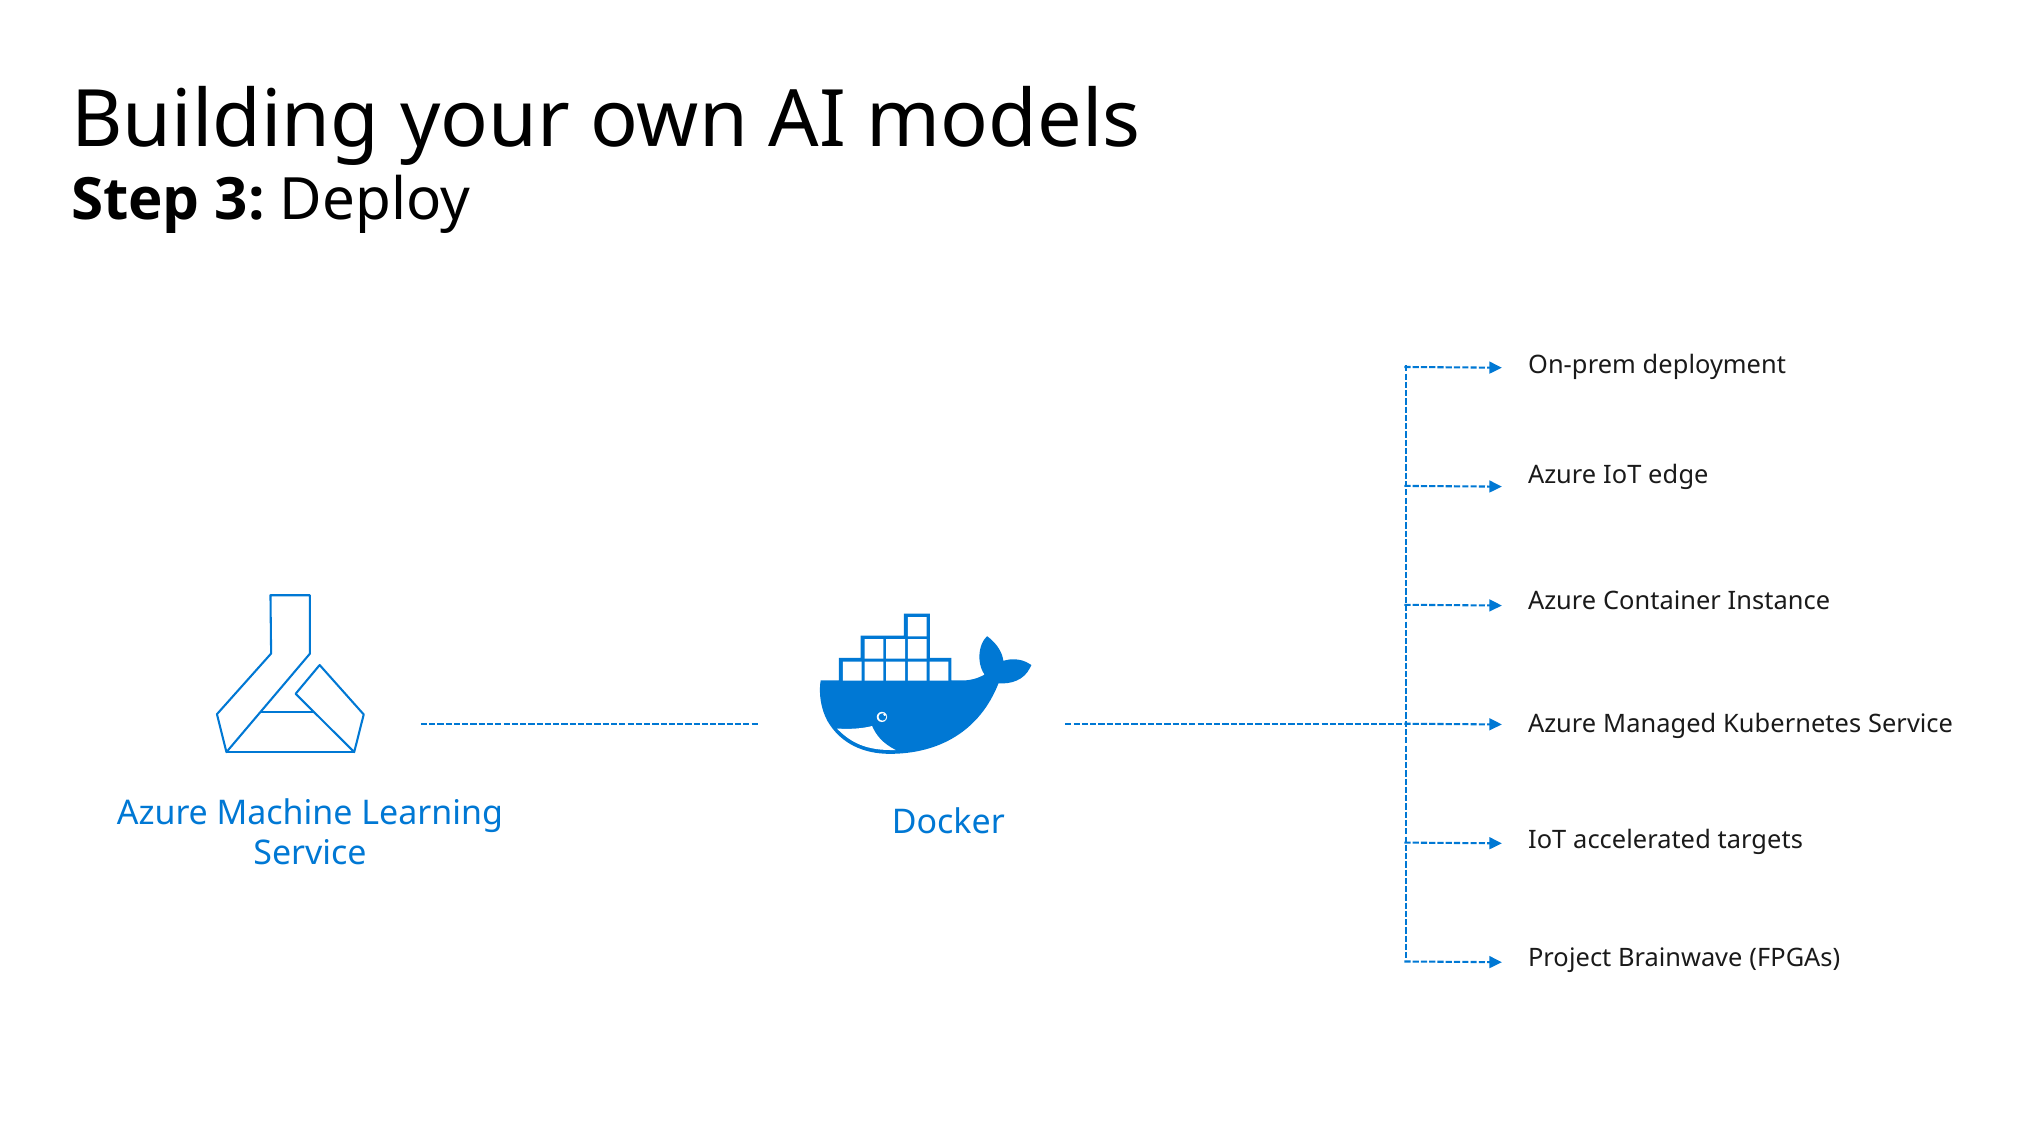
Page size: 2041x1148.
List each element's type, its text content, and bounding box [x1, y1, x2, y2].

text_box On-prem deployment [1513, 344, 1973, 387]
text_box Docker [829, 791, 1067, 848]
text_box IoT accelerated targets [1513, 819, 1990, 862]
list Step 3: Deploy [71, 169, 1969, 233]
text_box Azure Machine Learning Service [85, 783, 536, 880]
text_box Project Brainwave (FPGAs) [1513, 937, 1973, 980]
text_box Azure IoT edge [1513, 453, 1973, 497]
text_box Azure Managed Kubernetes Service [1513, 703, 1973, 746]
title Building your own AI models [71, 50, 1969, 169]
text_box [216, 594, 364, 753]
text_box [818, 613, 1032, 755]
text_box Azure Container Instance [1513, 580, 1973, 623]
